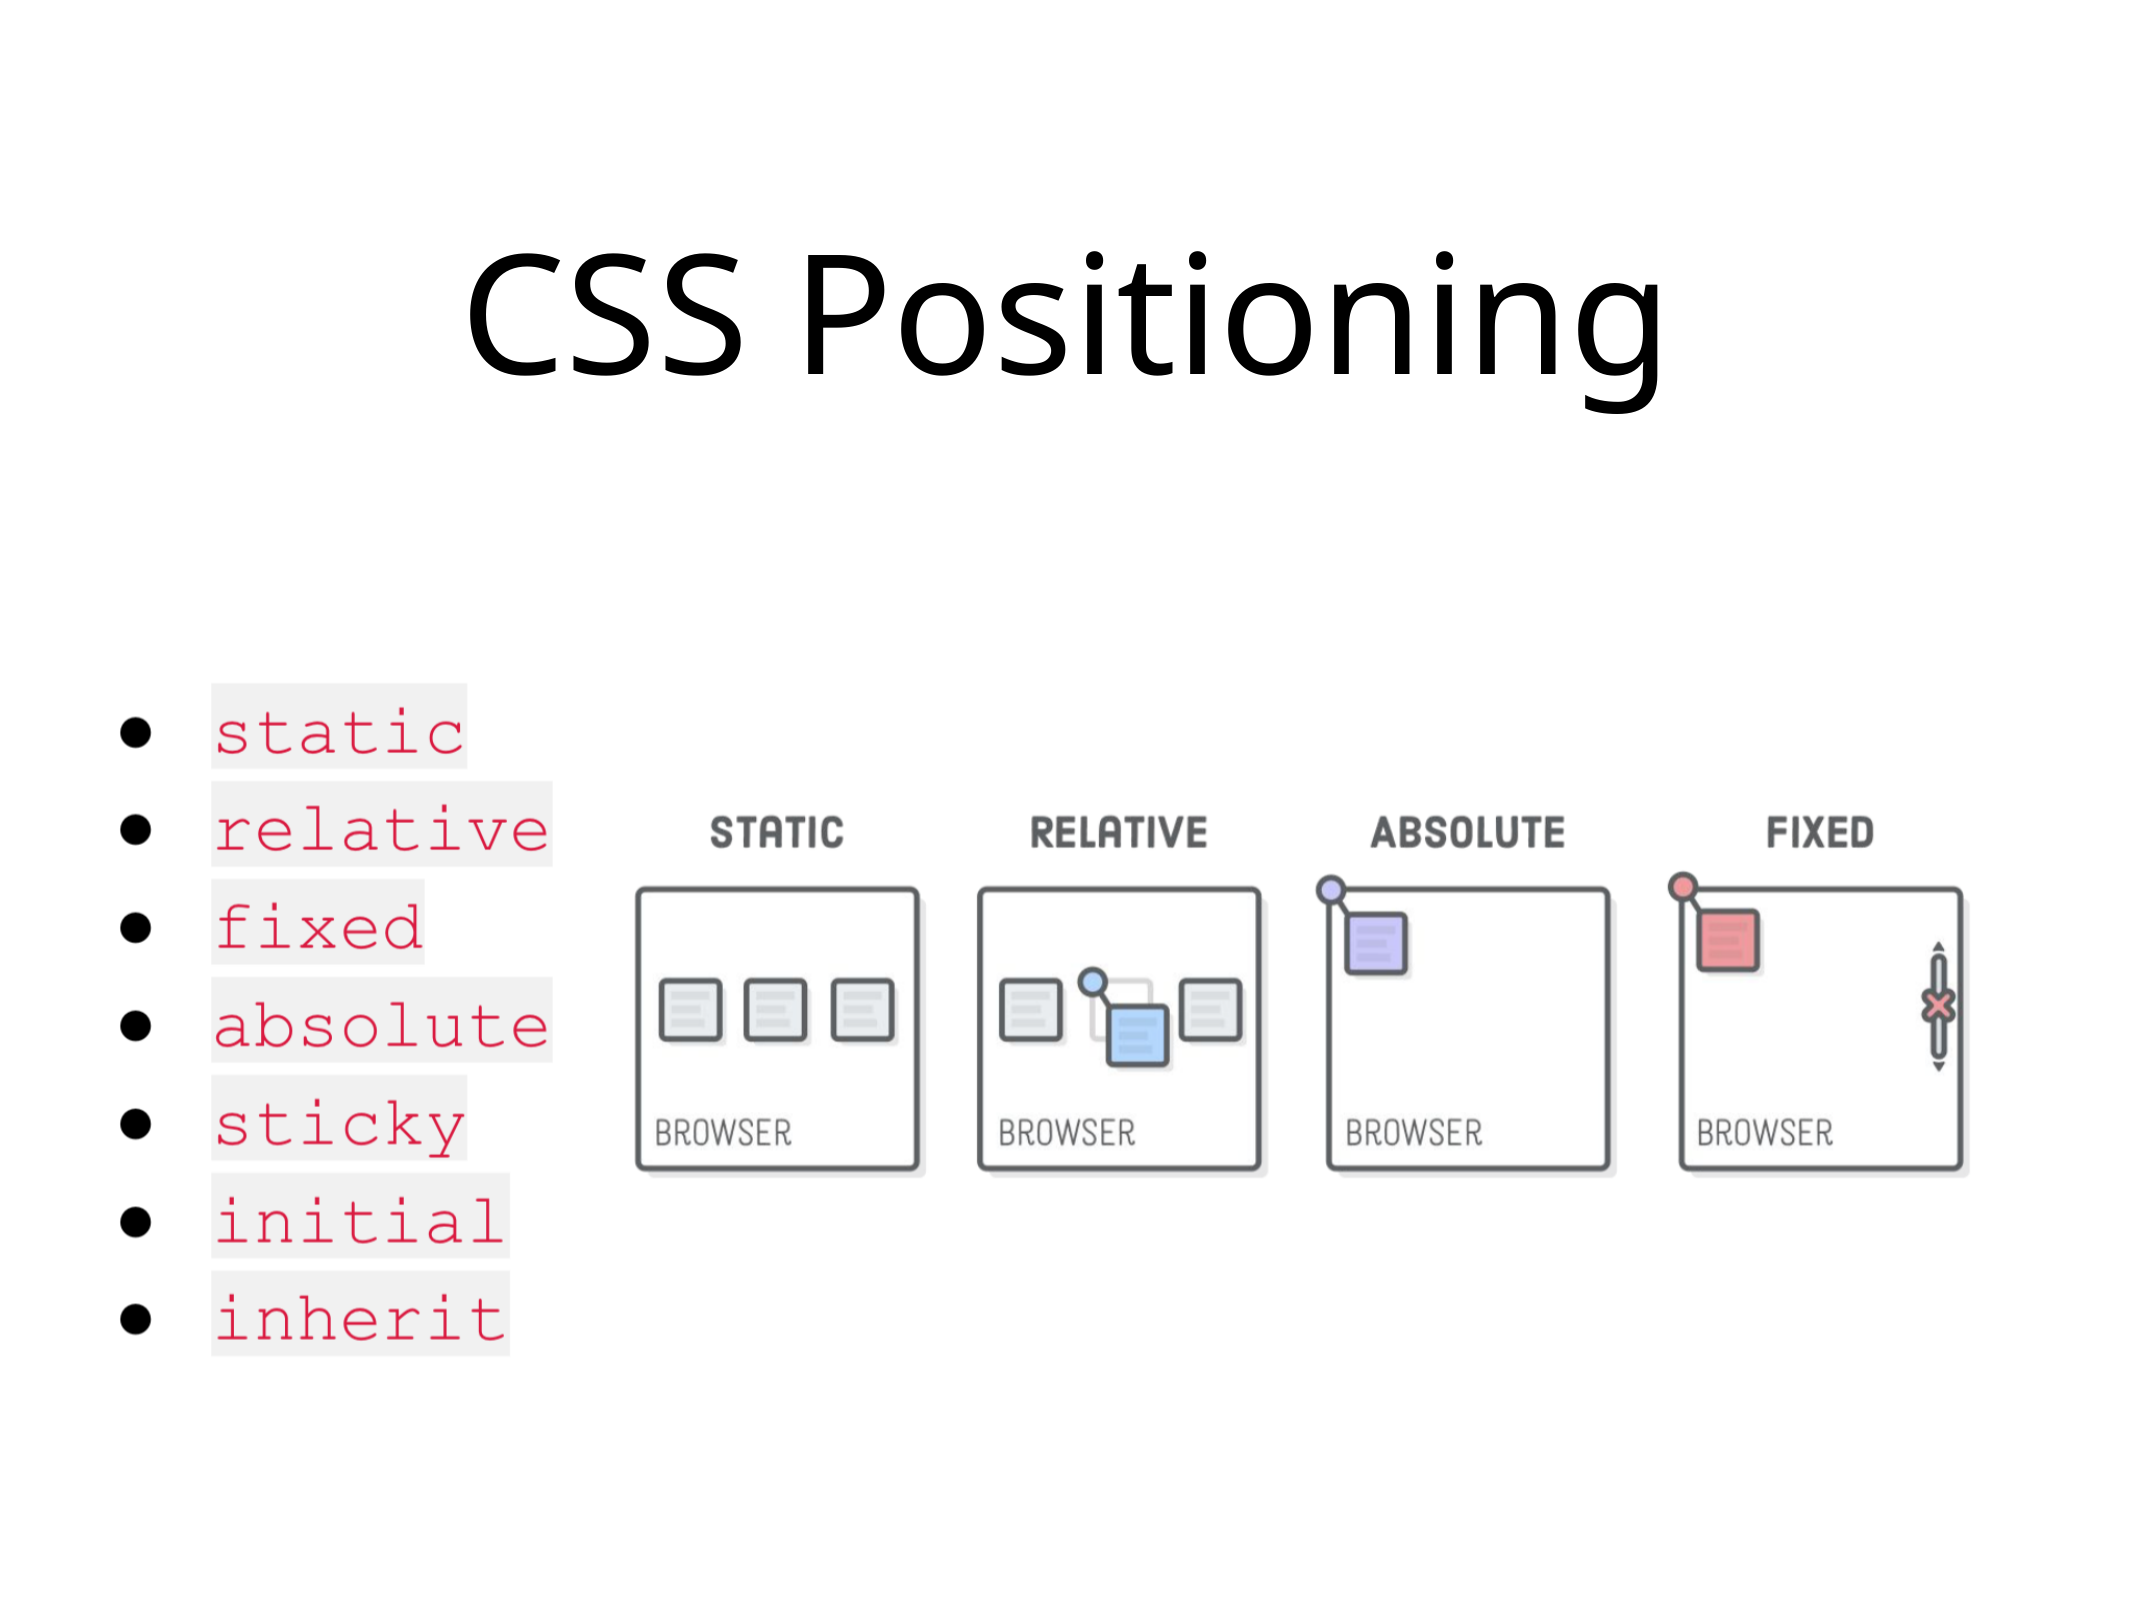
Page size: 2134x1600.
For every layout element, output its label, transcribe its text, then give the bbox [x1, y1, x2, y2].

title CSS Positioning [155, 130, 1978, 486]
picture [61, 657, 2017, 1465]
